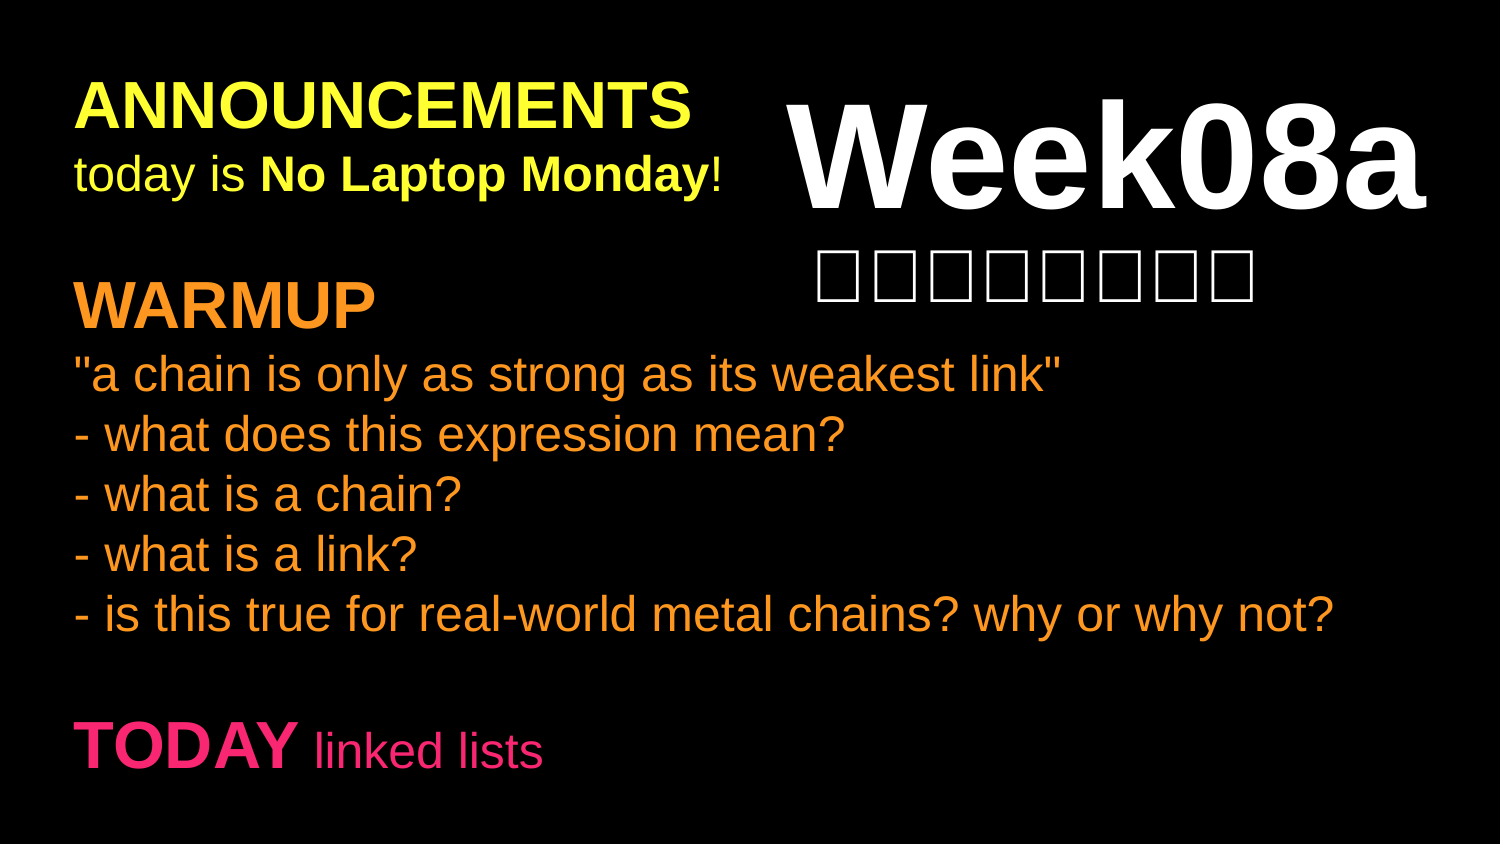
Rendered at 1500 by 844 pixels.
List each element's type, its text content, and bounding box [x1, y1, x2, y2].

text_box ANNOUNCEMENTS today is No Laptop Monday! WARMUP "a chain is only as strong as its weakest link" - what does this expression mean? - what is a chain? - what is a link? - is this true for real-world metal chains? why or why not? TODAY linked lists [58, 54, 1437, 790]
text_box 🦜🦜🦜🦜🦜🦜🦜🦜 [796, 220, 1456, 326]
text_box Week08a [765, 50, 1442, 246]
